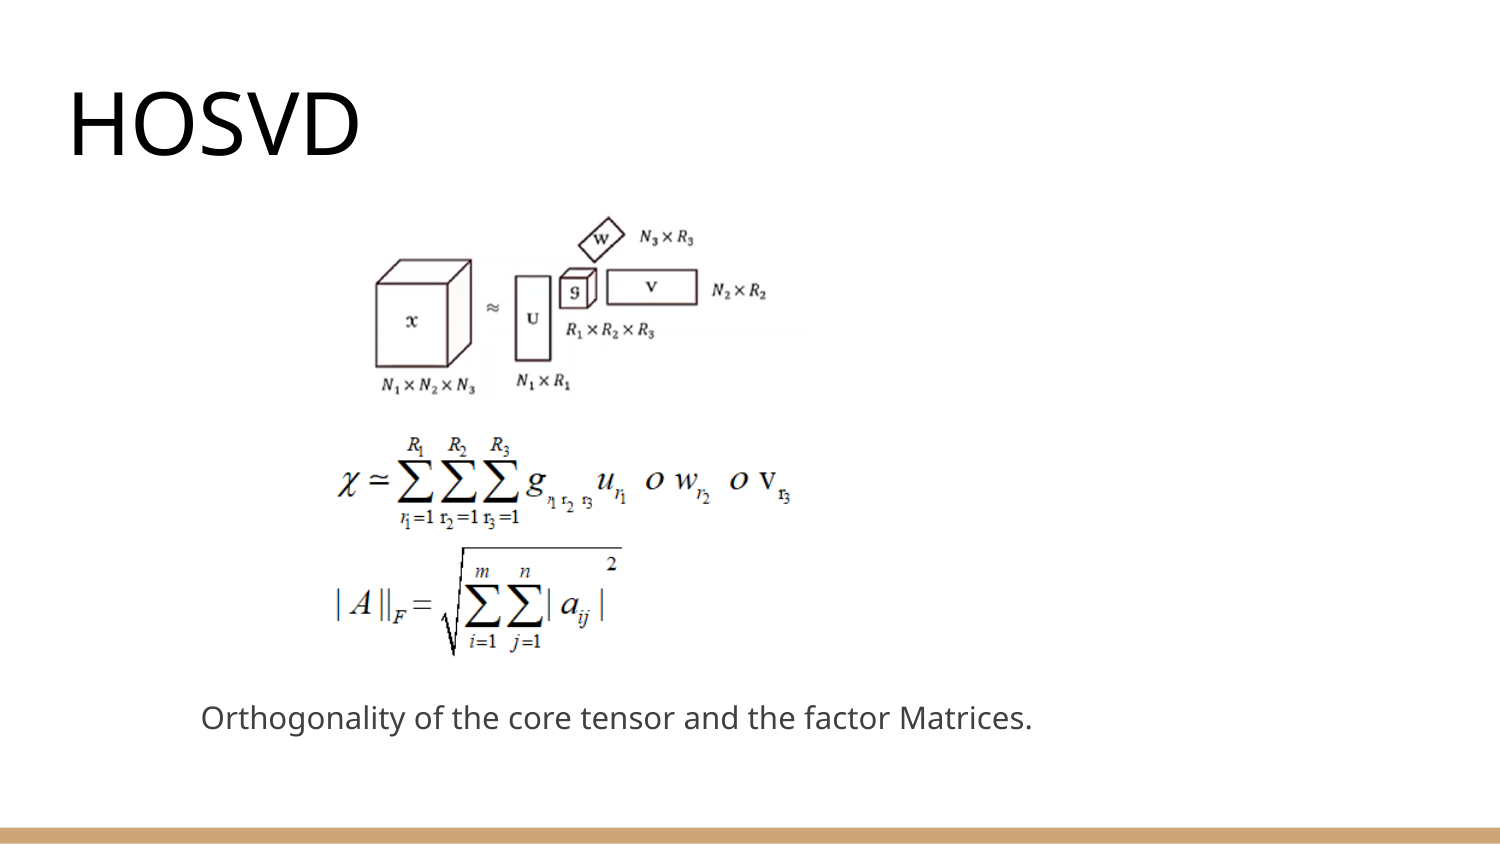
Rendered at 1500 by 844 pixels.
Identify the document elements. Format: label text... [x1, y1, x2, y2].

title HOSVD [51, 51, 1449, 189]
picture [323, 196, 806, 399]
text_box Orthogonality of the core tensor and the factor Matrices. [185, 678, 1052, 786]
picture [331, 429, 799, 661]
